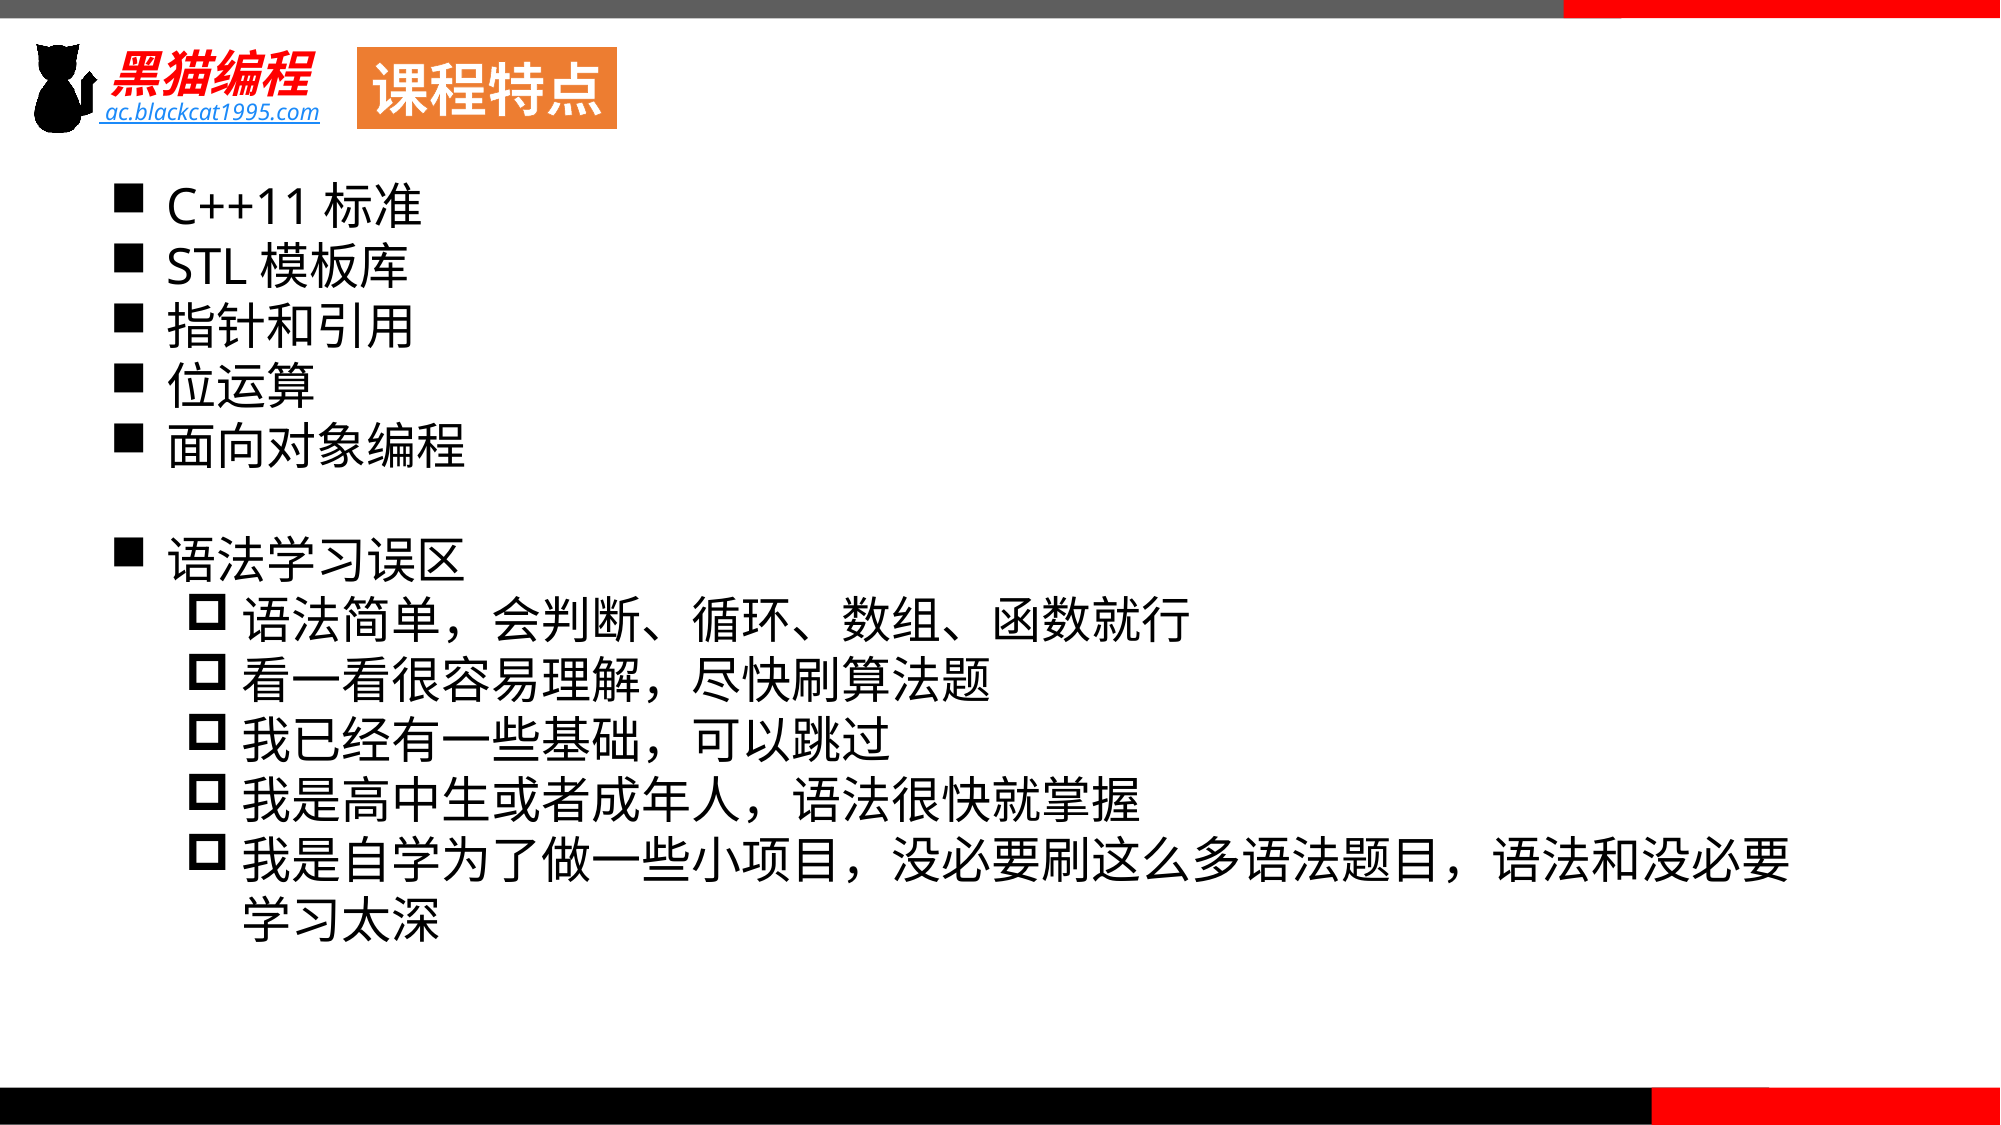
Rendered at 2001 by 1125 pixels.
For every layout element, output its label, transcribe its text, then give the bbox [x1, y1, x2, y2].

picture [21, 44, 110, 133]
text_box 课程特点 [354, 44, 620, 132]
text_box 语法学习误区 语法简单，会判断、循环、数组、函数就行 看一看很容易理解，尽快刷算法题 我已经有一些基础，可以跳过 我是高中生或者成年人，语法很快就掌握 我是自学为了做一些小项目，没必要刷这么多语法题目，语法和没必要学习太深 [95, 521, 1845, 1002]
text_box C++11标准 STL模板库 指针和引用 位运算 面向对象编程 [95, 167, 1816, 521]
